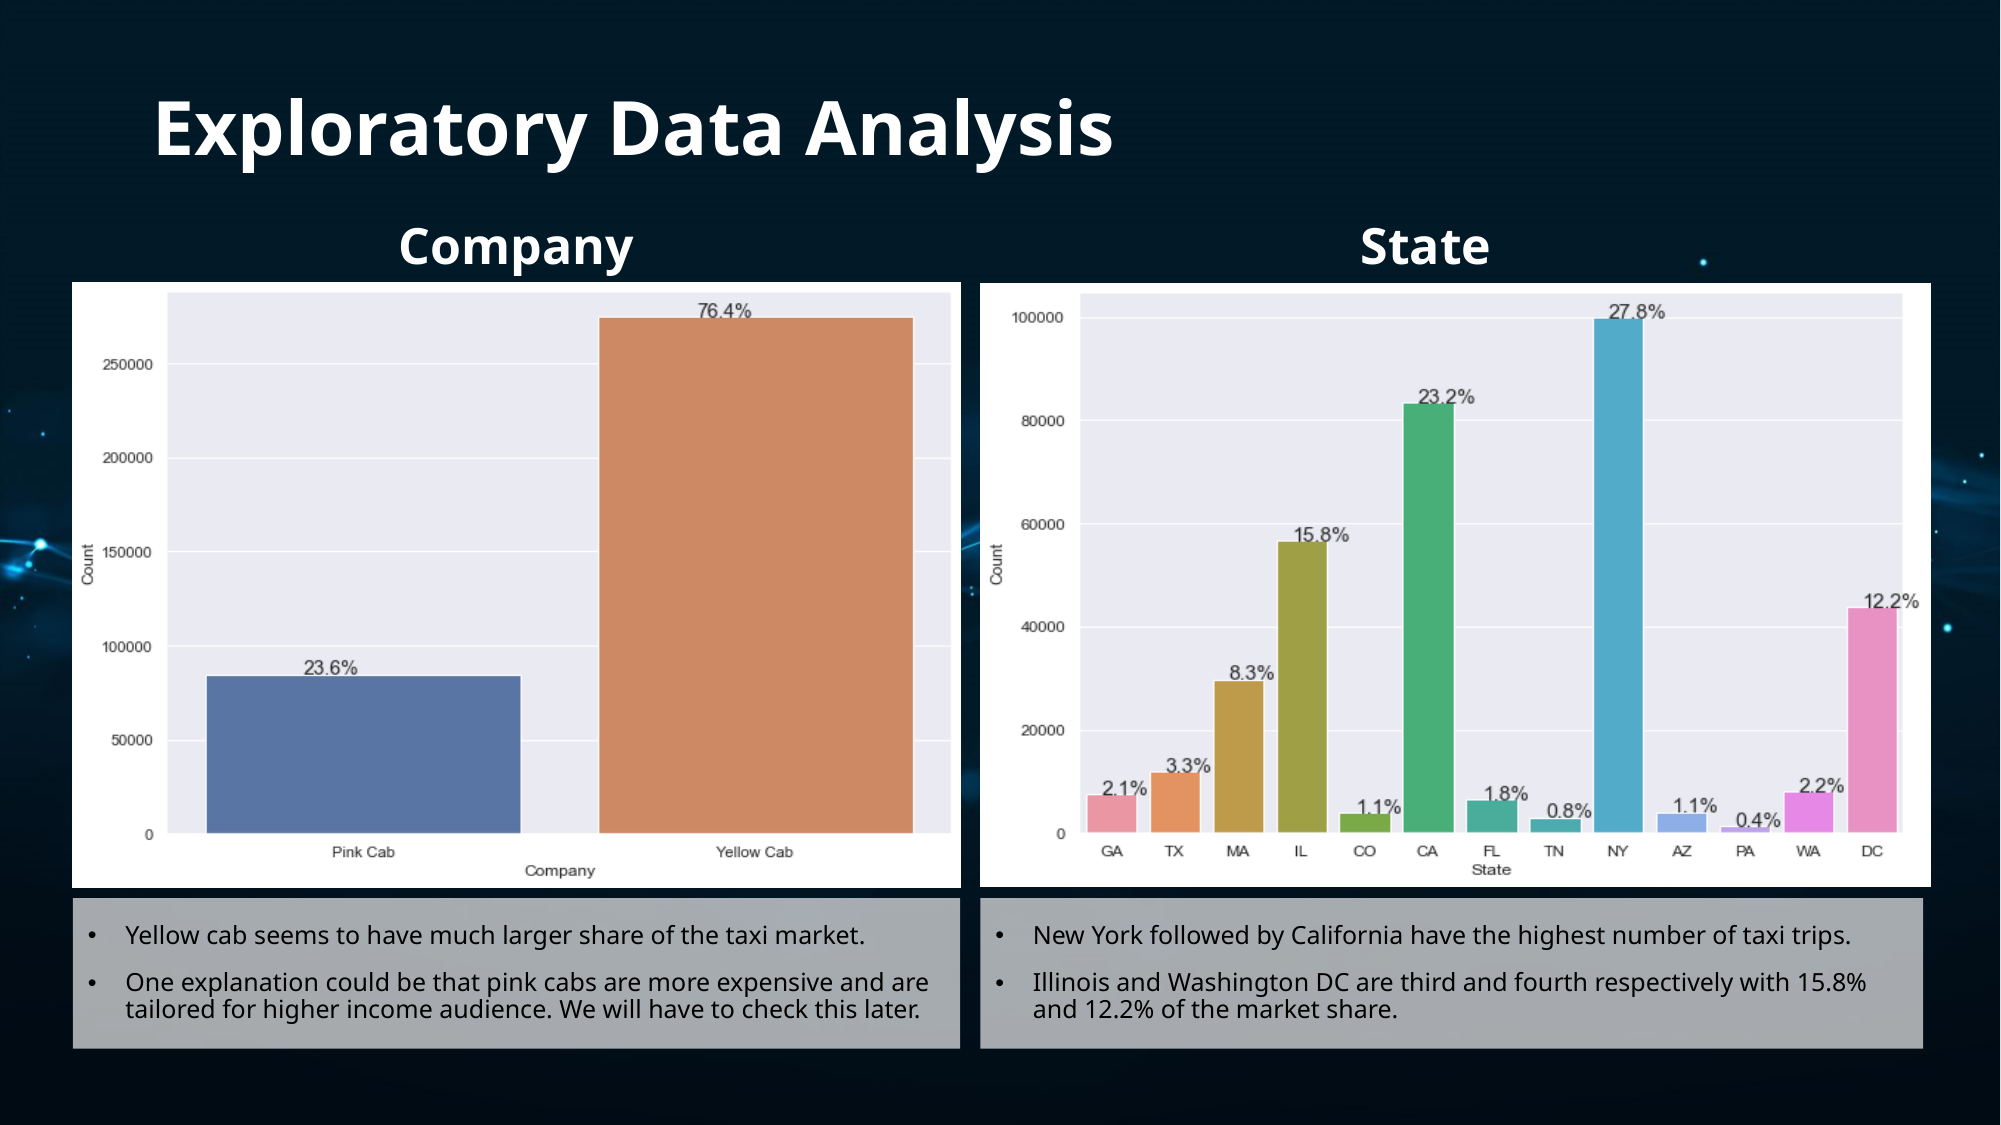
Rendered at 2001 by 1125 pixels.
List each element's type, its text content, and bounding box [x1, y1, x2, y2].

picture [0, 0, 2001, 1125]
text_box New York followed by California have the highest number of taxi trips. Illinois and Washington DC are third and fourth respectively with 15.8% and 12.2% of the market share. [980, 898, 1924, 1049]
text_box State [1345, 206, 1507, 282]
text_box Yellow cab seems to have much larger share of the taxi market. One explanation could be that pink cabs are more expensive and are tailored for higher income audience. We will have to check this later. [72, 898, 961, 1049]
text_box Company [383, 206, 650, 282]
text_box Exploratory Data Analysis [137, 59, 1898, 204]
